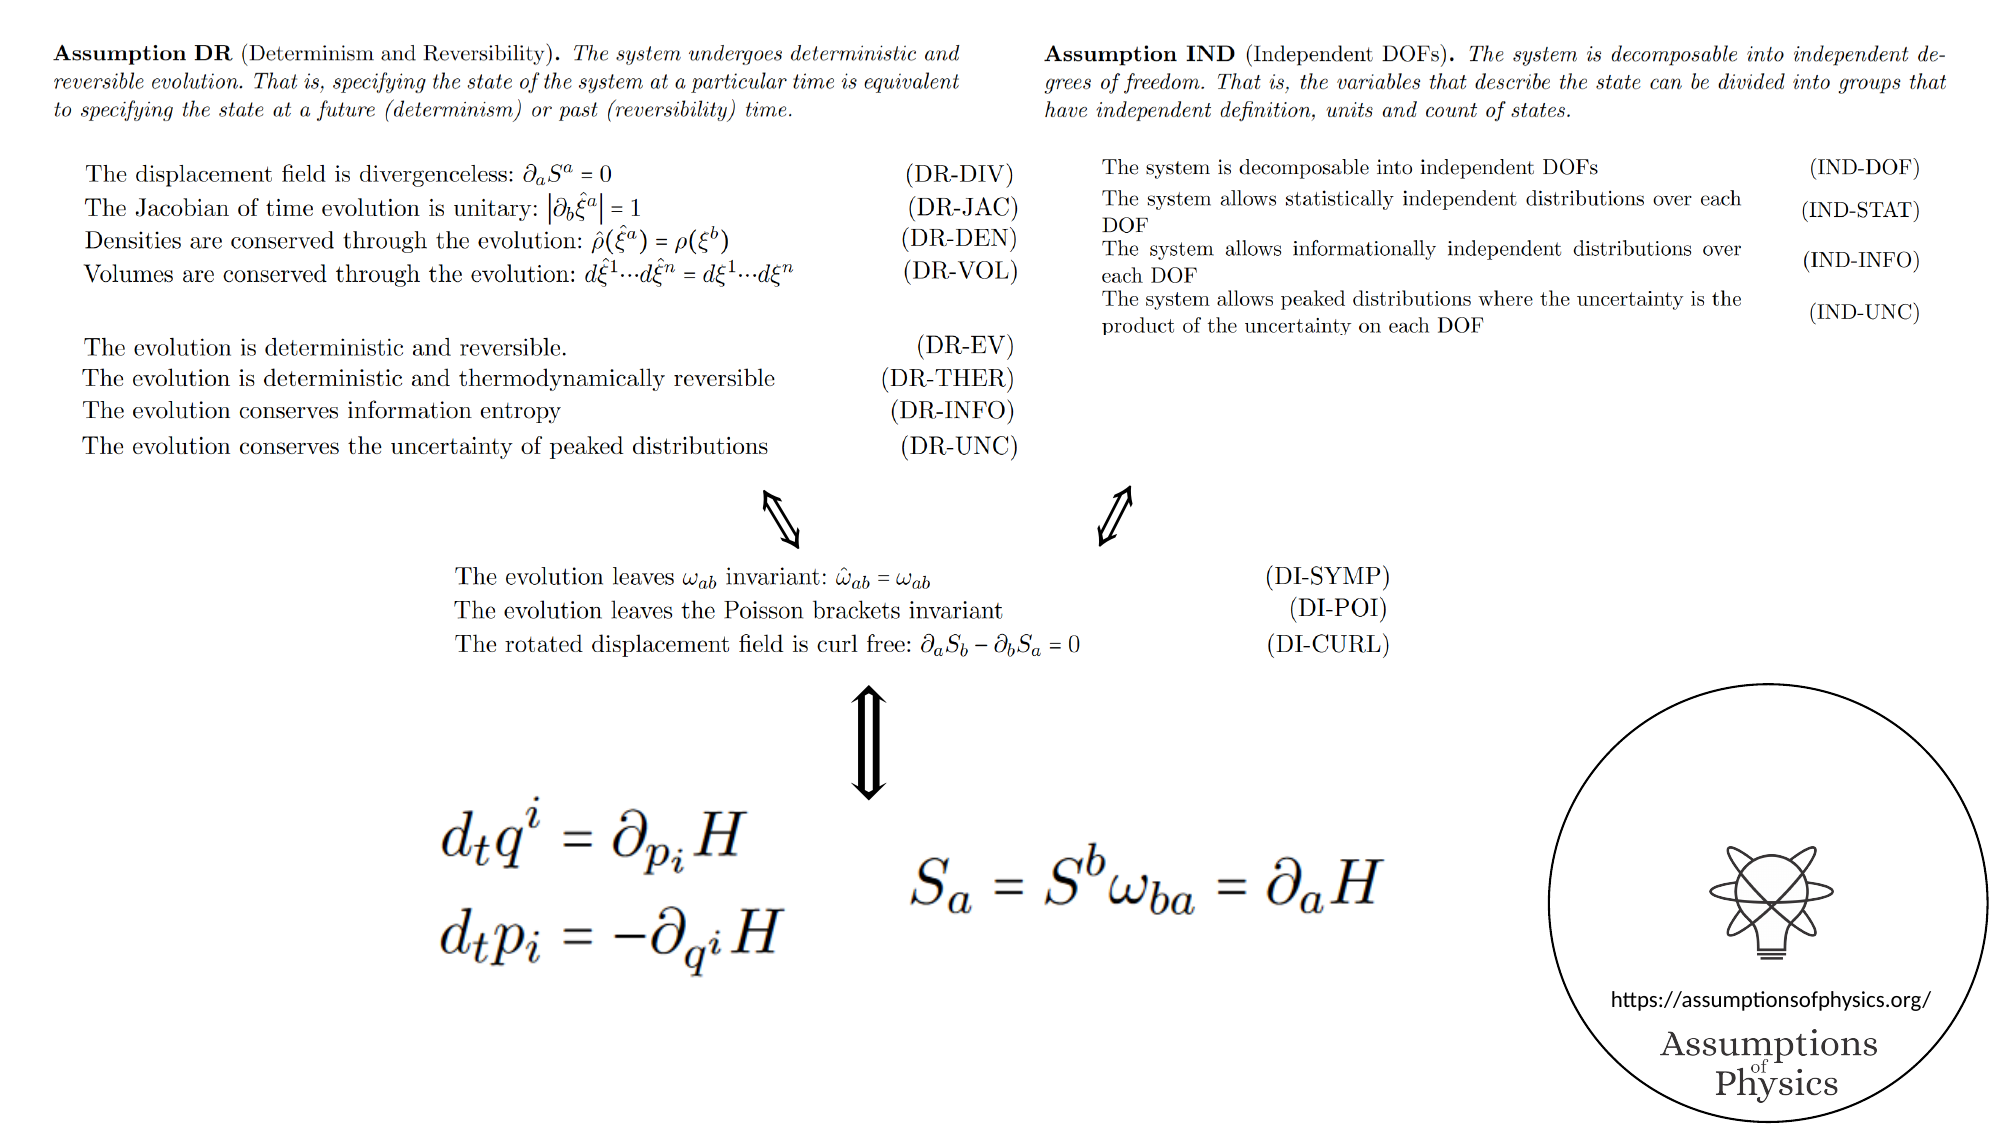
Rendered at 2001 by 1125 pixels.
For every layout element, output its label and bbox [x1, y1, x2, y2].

picture [1040, 153, 1924, 335]
picture [889, 836, 1411, 929]
picture [15, 156, 1019, 256]
picture [386, 595, 1387, 624]
picture [15, 331, 1016, 361]
picture [1032, 37, 1957, 129]
picture [42, 37, 968, 130]
picture [390, 627, 1391, 661]
picture [1709, 846, 1834, 960]
picture [17, 258, 1018, 287]
picture [15, 363, 1016, 394]
picture [14, 395, 1018, 462]
picture [389, 559, 1390, 594]
picture [410, 787, 802, 987]
picture [1660, 1029, 1877, 1103]
